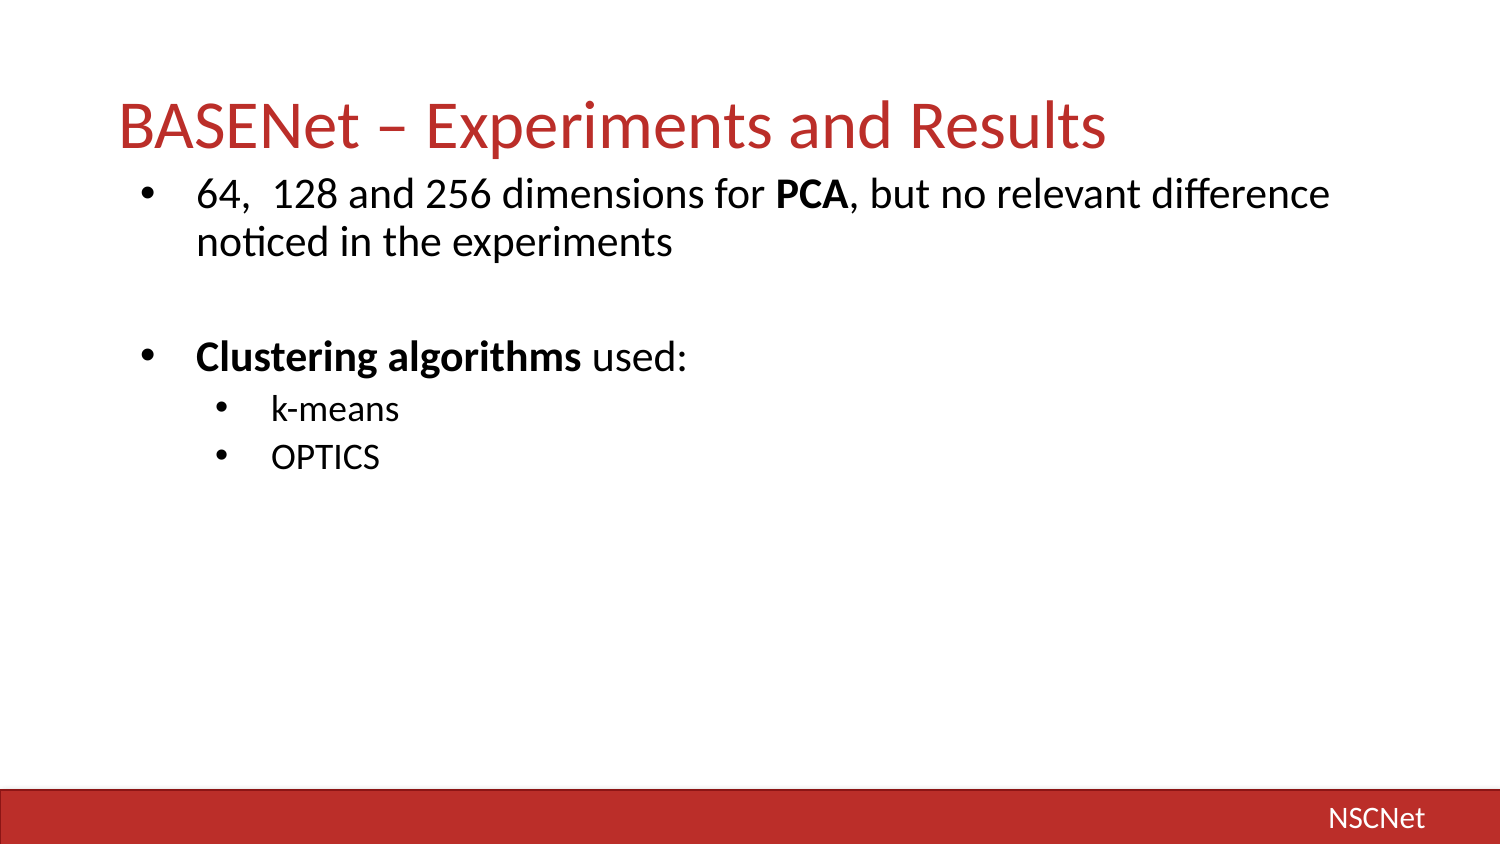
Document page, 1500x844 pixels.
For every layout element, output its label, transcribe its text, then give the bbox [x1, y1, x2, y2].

list 64, 128 and 256 dimensions for PCA, but no relevant difference noticed in the experiments Clustering algorithms used: k-means OPTICS [103, 163, 1397, 678]
title BASENet – Experiments and Results [103, 44, 1397, 163]
